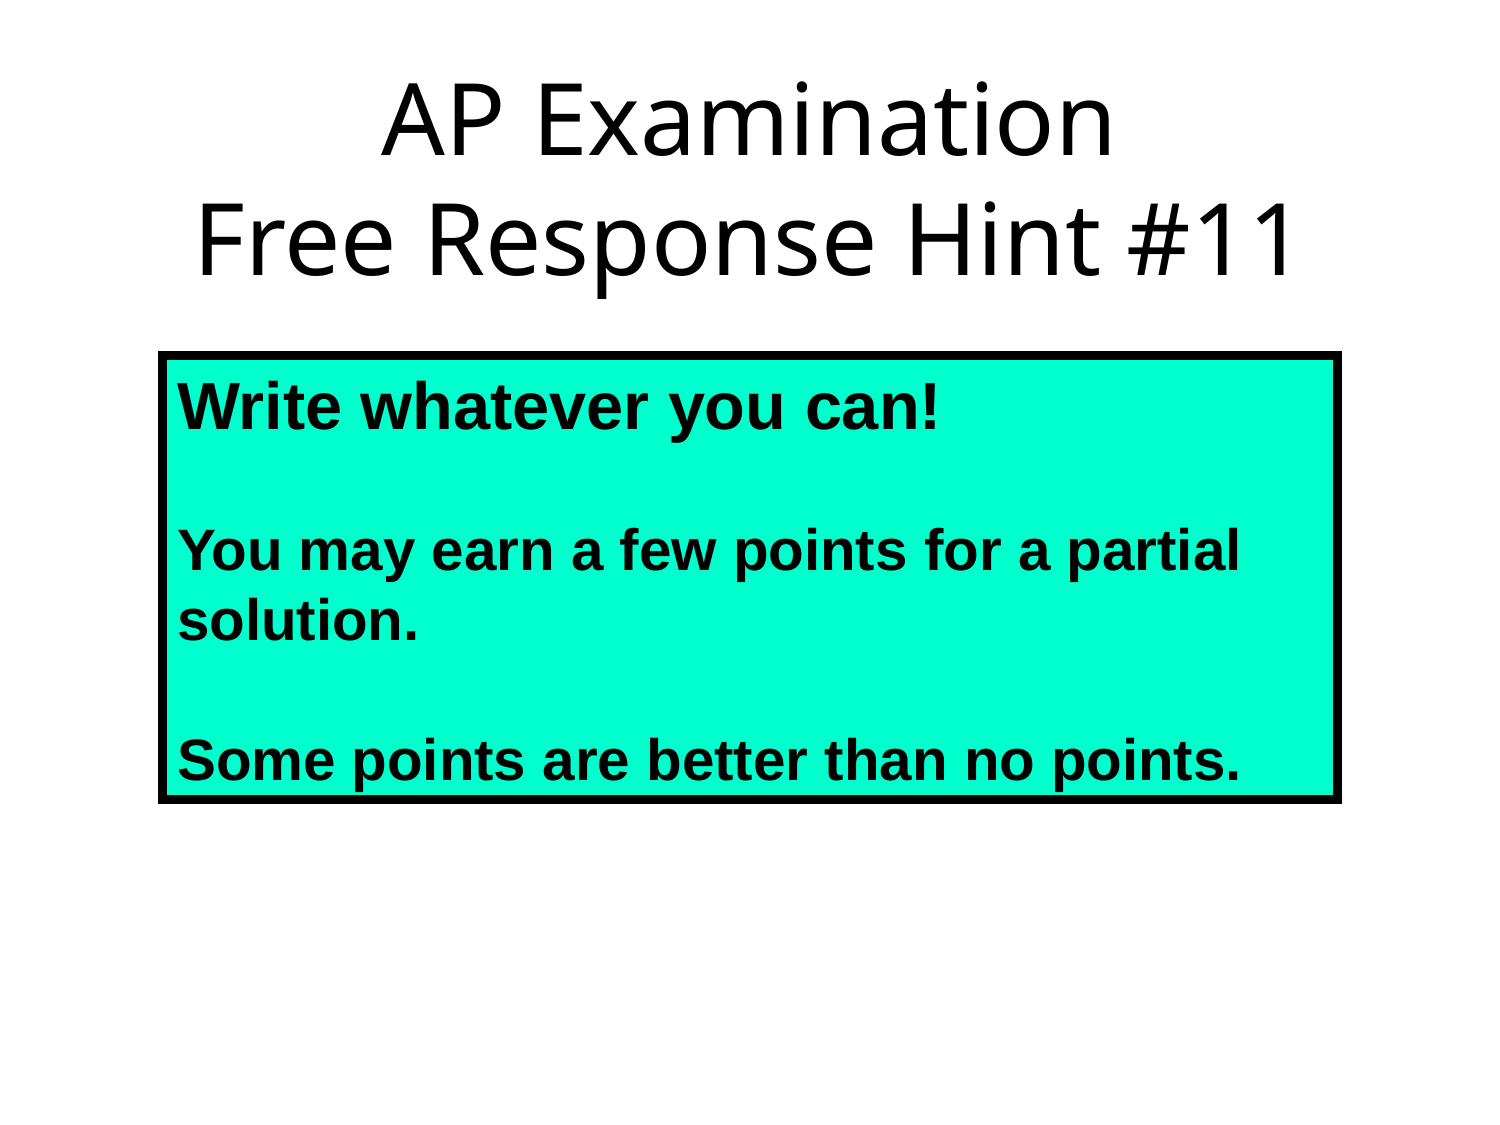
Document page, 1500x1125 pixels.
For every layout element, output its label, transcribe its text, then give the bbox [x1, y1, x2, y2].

text_box Write whatever you can! You may earn a few points for a partial solution. Some points are better than no points. [162, 355, 1338, 800]
title AP Examination Free Response Hint #11 [0, 0, 1500, 350]
